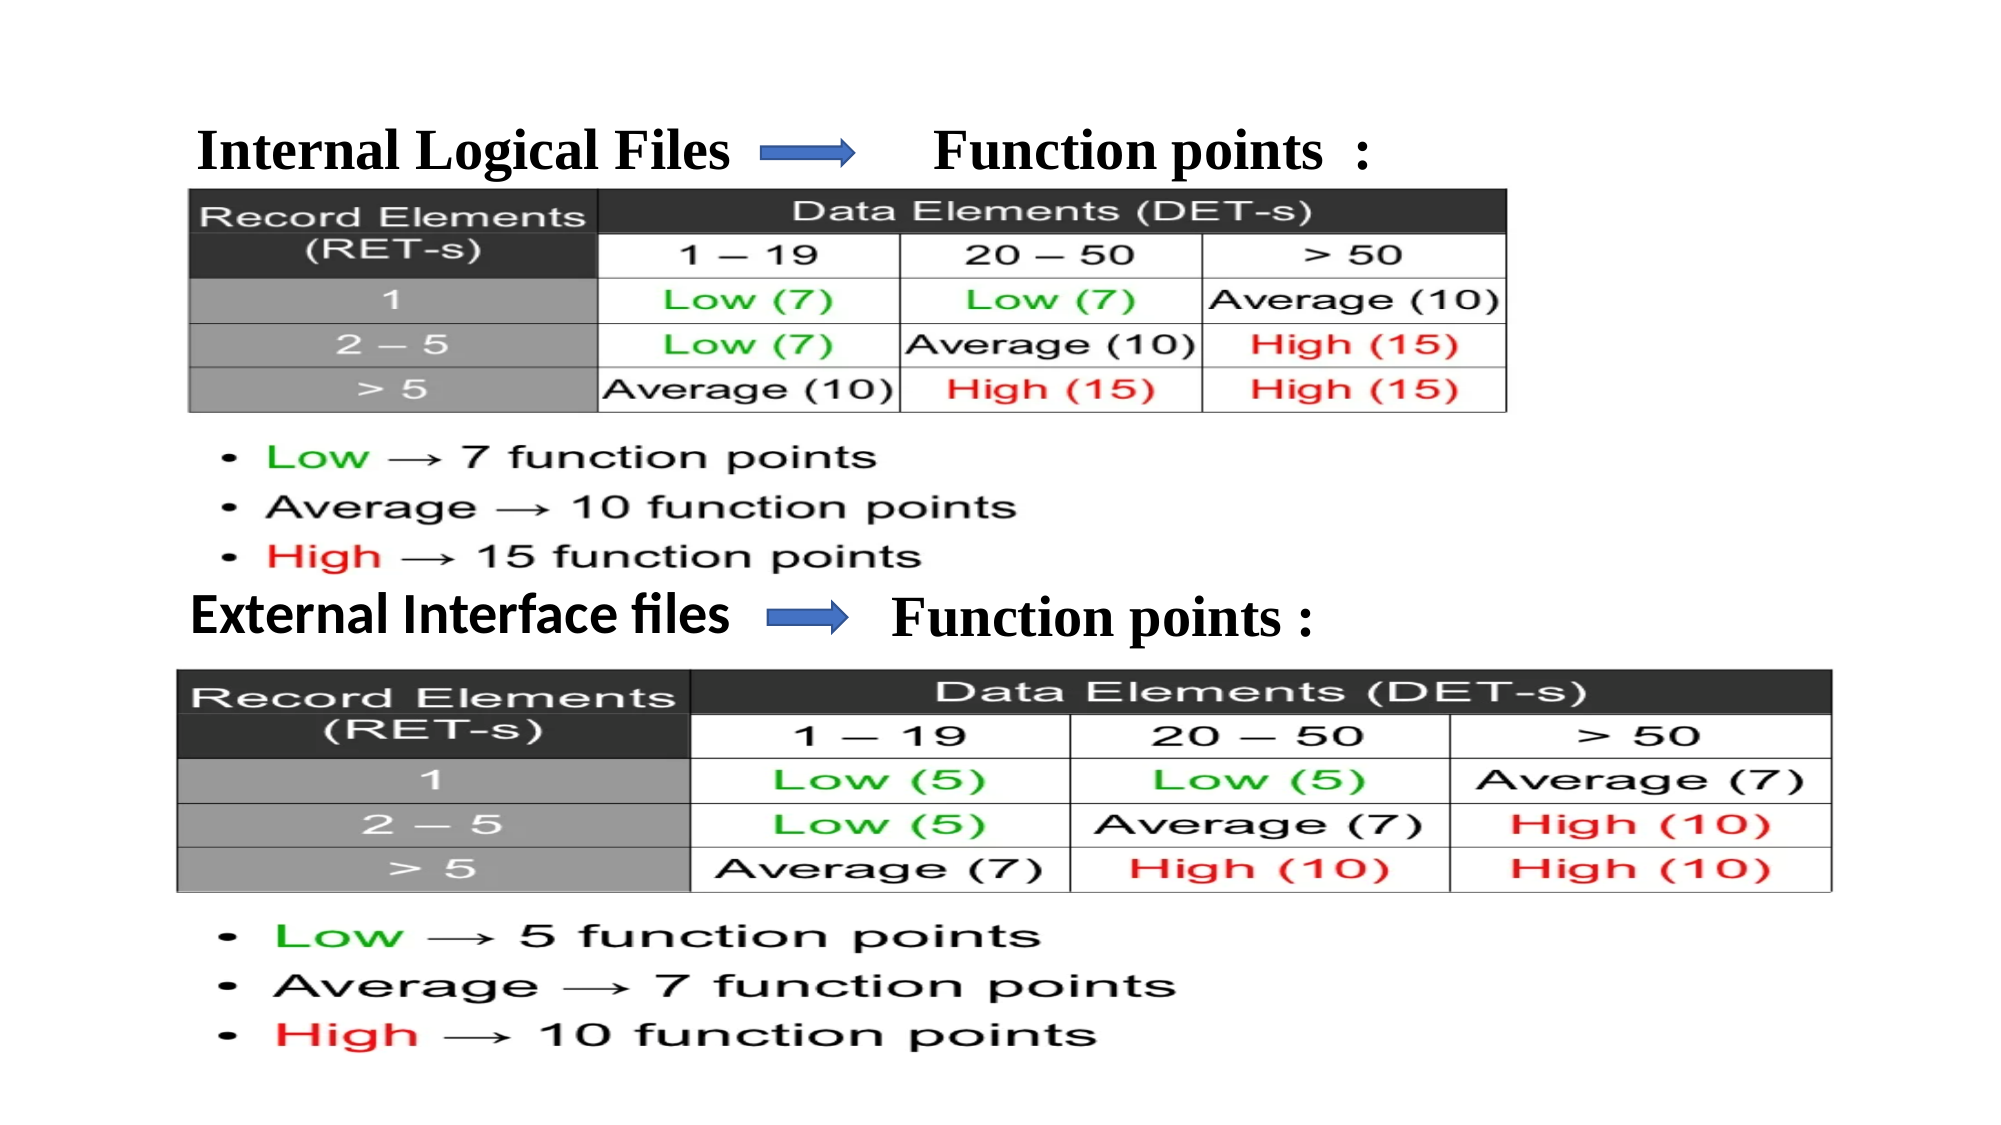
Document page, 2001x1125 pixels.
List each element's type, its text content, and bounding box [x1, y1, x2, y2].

text_box Function points : [877, 576, 1332, 655]
picture [156, 658, 1868, 1086]
text_box [759, 137, 856, 168]
list External Interface files [175, 576, 1901, 662]
text_box [766, 599, 849, 635]
text_box Internal Logical Files Function points : [182, 103, 1404, 180]
picture [175, 180, 1524, 576]
